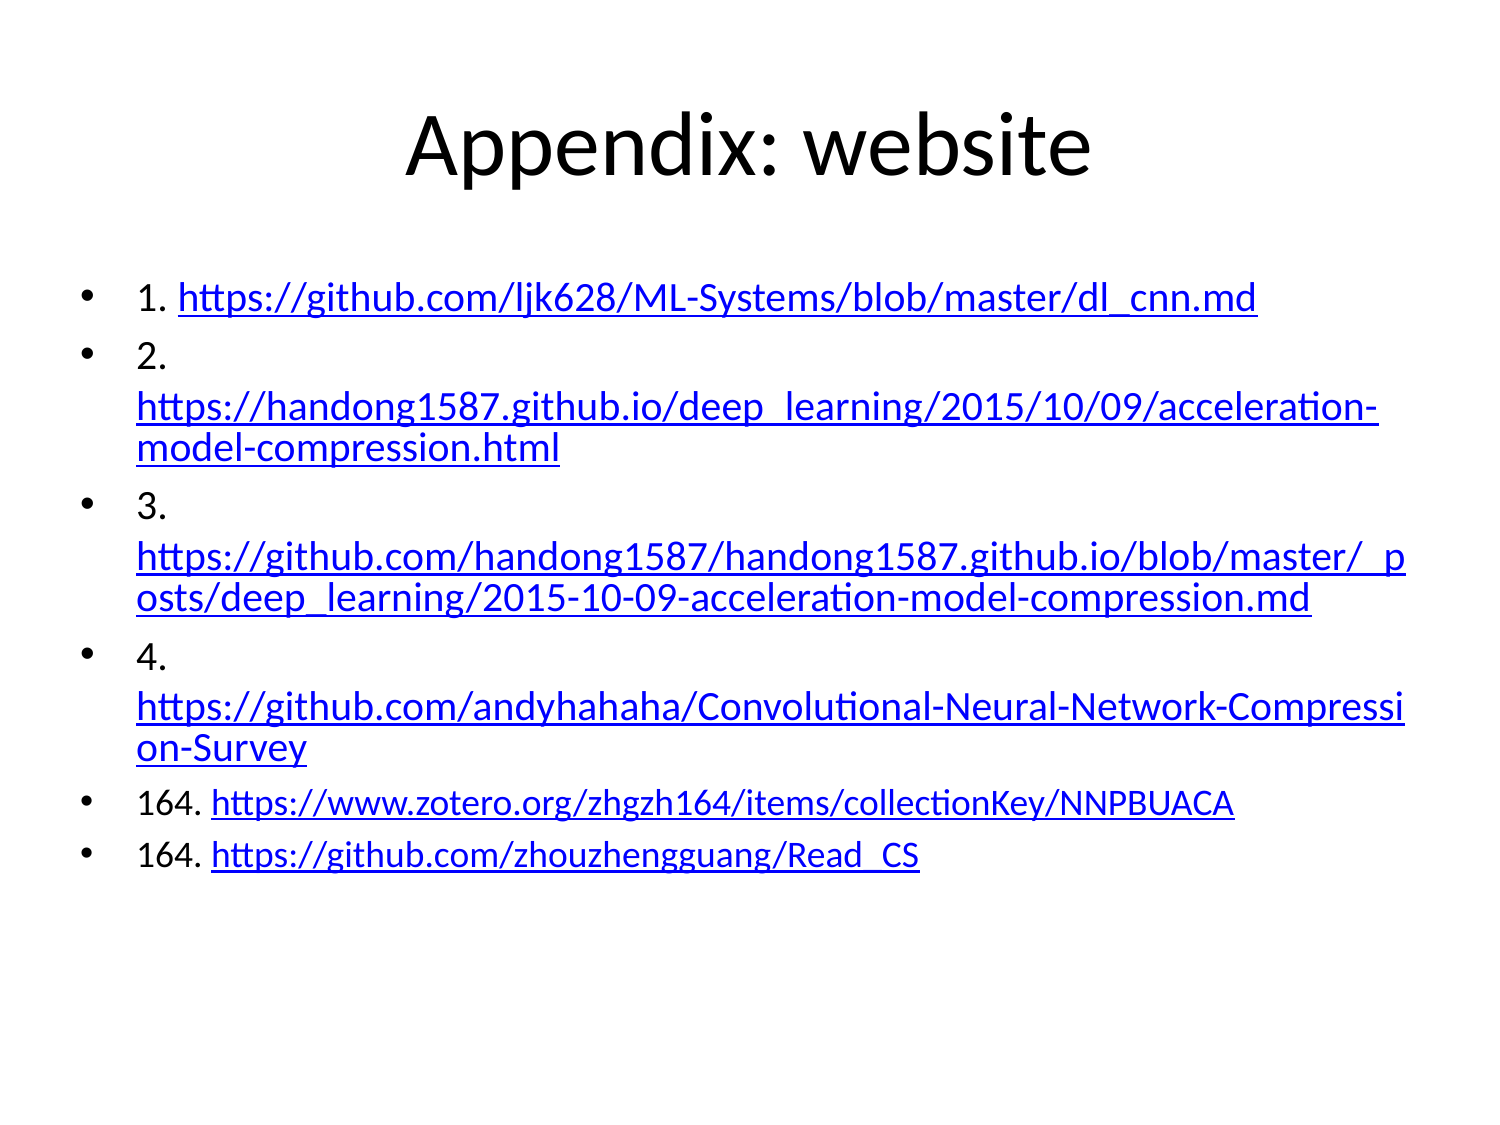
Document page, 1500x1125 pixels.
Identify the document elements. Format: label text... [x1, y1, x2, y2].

title Appendix: website [75, 45, 1425, 233]
list 1. https://github.com/ljk628/ML-Systems/blob/master/dl_cnn.md 2. https://handong1587.github.io/deep_learning/2015/10/09/acceleration-model-compression.html 3. https://github.com/handong1587/handong1587.github.io/blob/master/_posts/deep_learning/2015-10-09-acceleration-model-compression.md 4. https://github.com/andyhahaha/Convolutional-Neural-Network-Compression-Survey 164. https://www.zotero.org/zhgzh164/items/collectionKey/NNPBUACA 164. https://github.com/zhouzhengguang/Read_CS [64, 262, 1424, 965]
